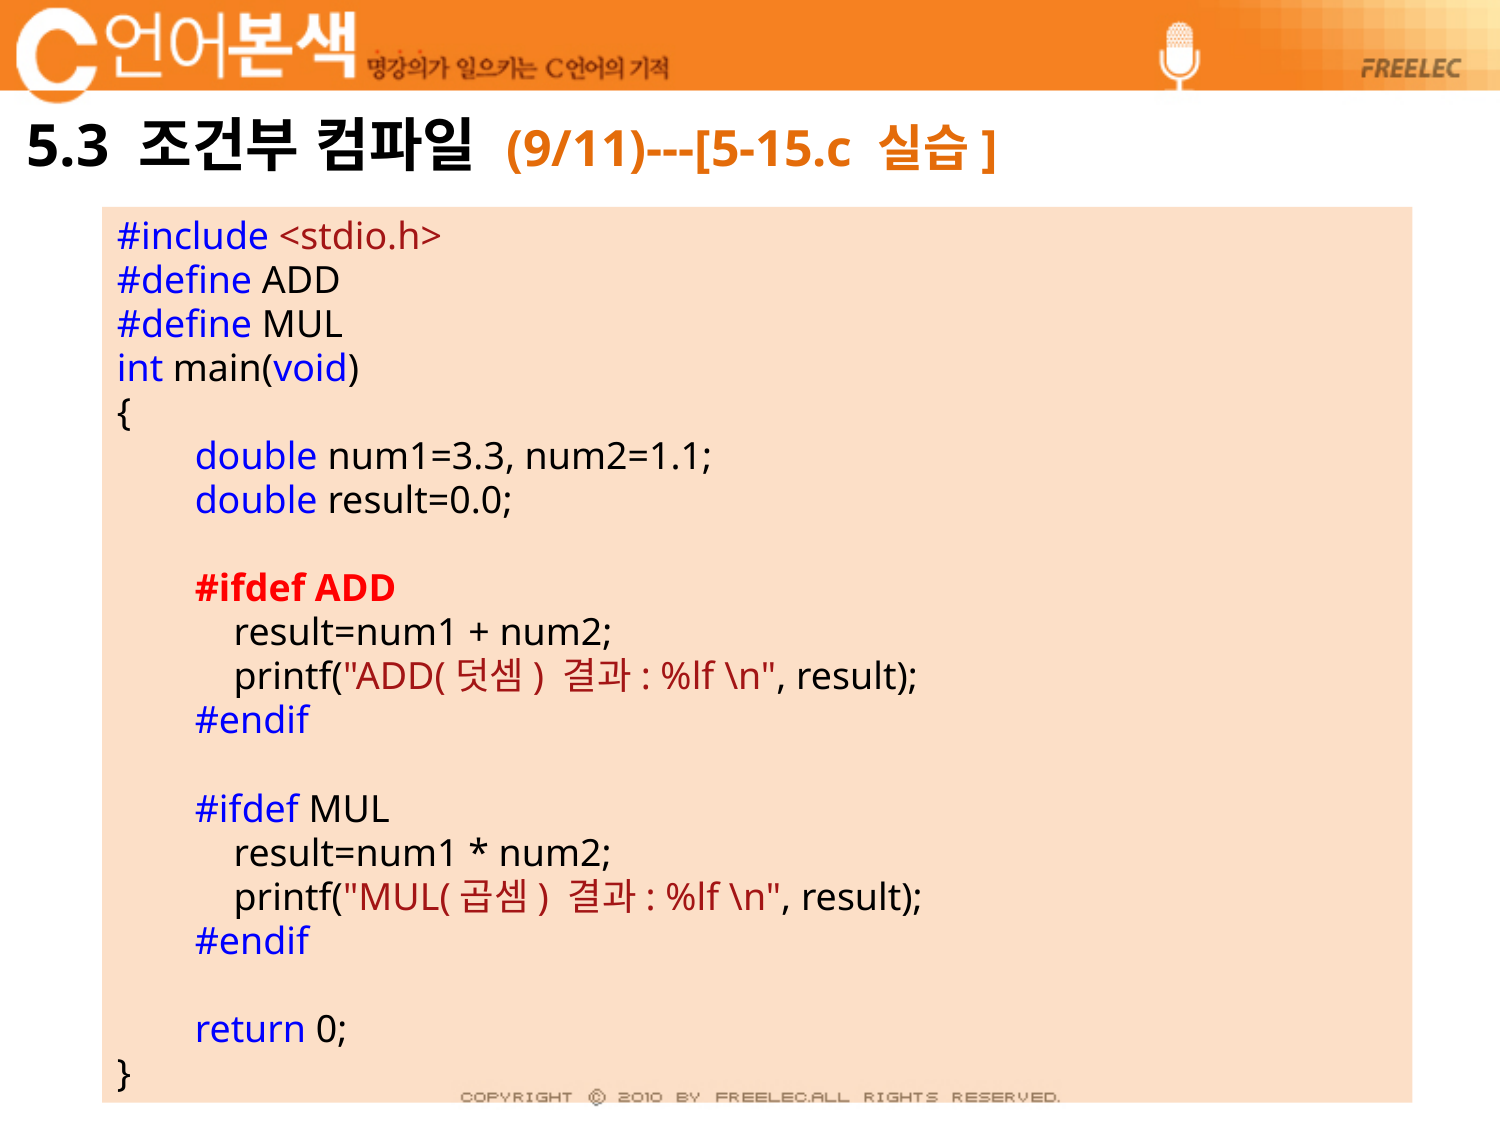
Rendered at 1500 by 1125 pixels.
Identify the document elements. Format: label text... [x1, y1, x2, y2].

picture [0, 0, 1500, 1125]
title 5.3 조건부 컴파일 (9/11)---[5-15.c 실습] [11, 107, 1500, 178]
text_box #include <stdio.h> #define ADD #define MUL int main(void) { double num1=3.3, num2=1.1; double result=0.0; #ifdef ADD result=num1 + num2; printf("ADD(덧셈) 결과: %lf \n", result); #endif #ifdef MUL result=num1 * num2; printf("MUL(곱셈) 결과: %lf \n", result); #endif return 0; } [102, 206, 1413, 1103]
